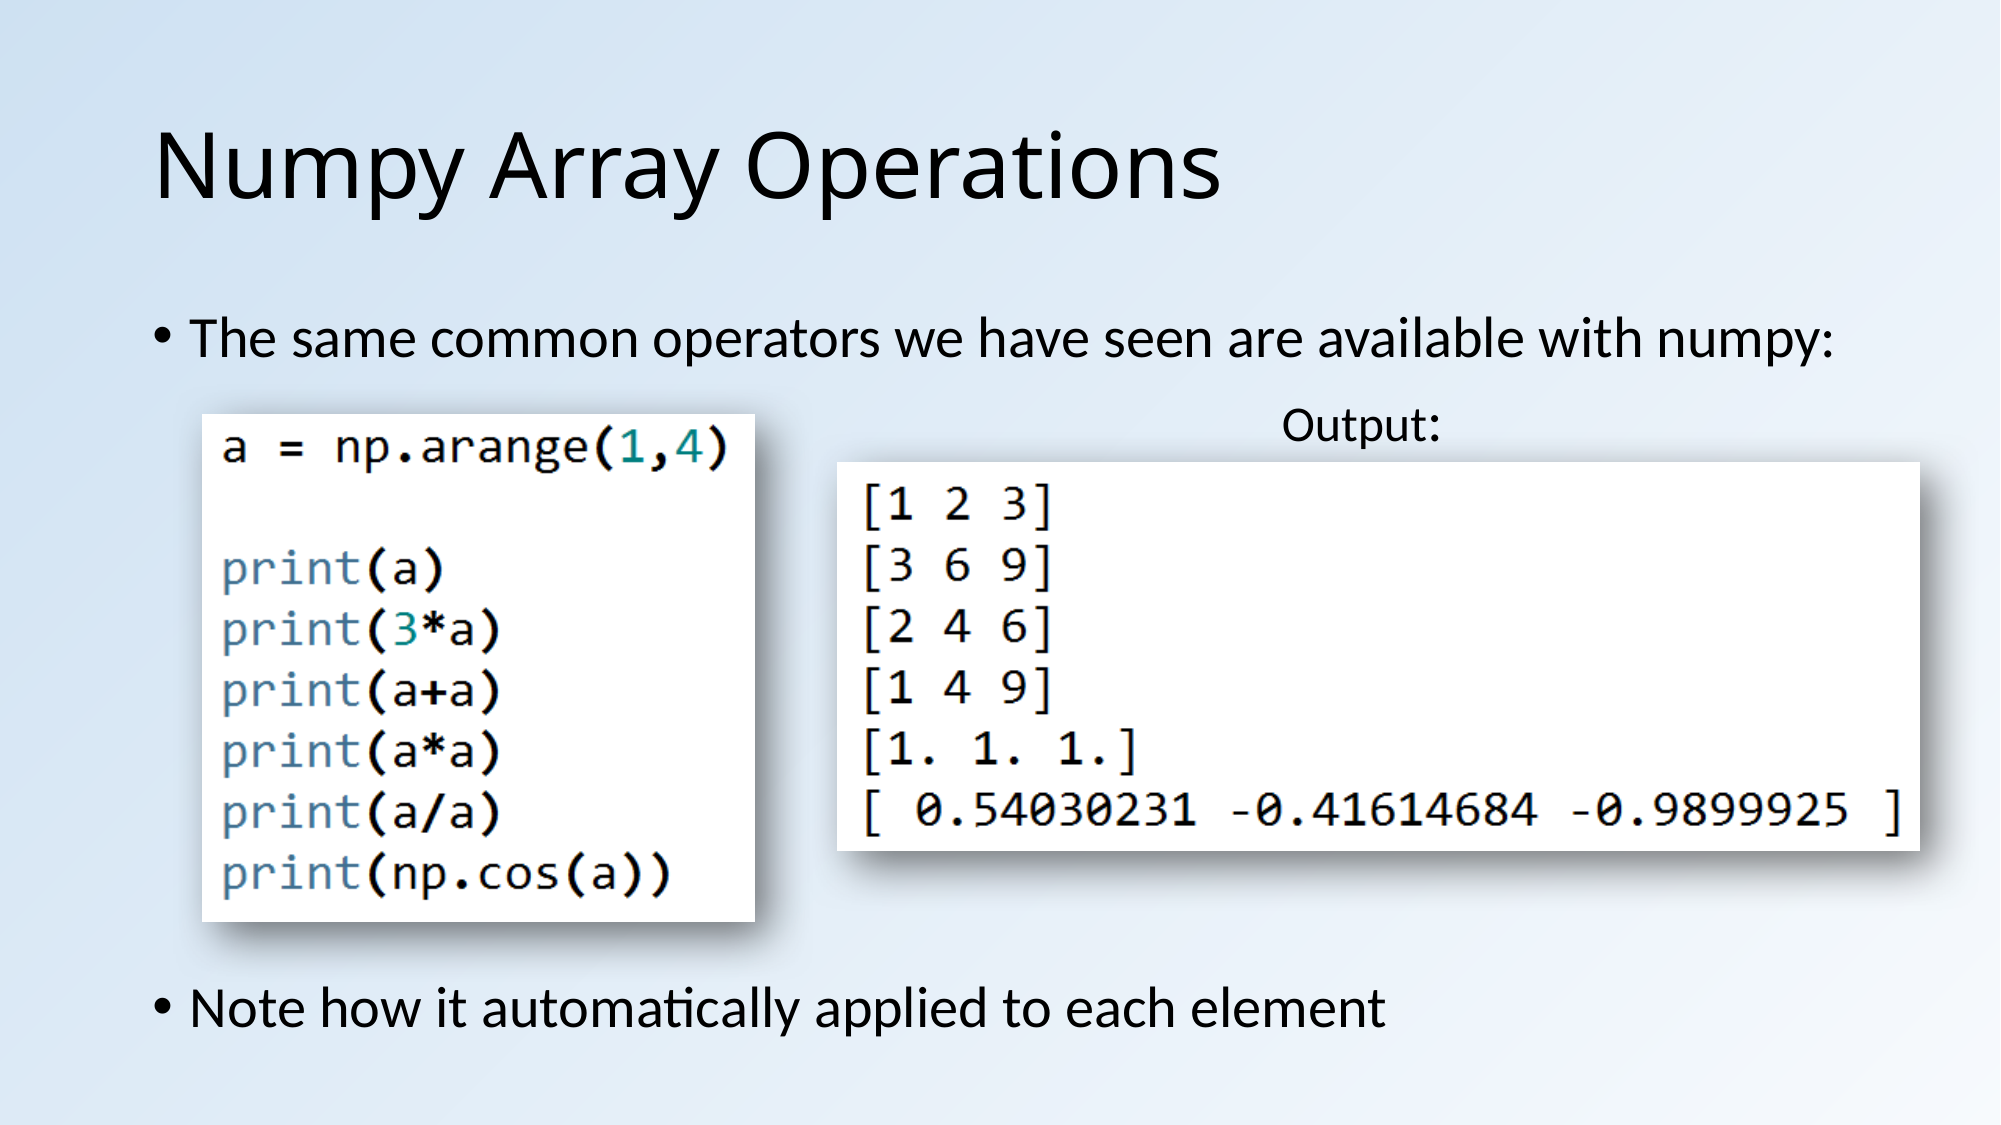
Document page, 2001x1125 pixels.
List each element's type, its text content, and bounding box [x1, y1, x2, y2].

picture [837, 462, 1920, 851]
list The same common operators we have seen are available with numpy: Output: Note how it automatically applied to each element [137, 299, 1863, 1053]
title Numpy Array Operations [137, 59, 1863, 278]
picture [202, 414, 755, 922]
